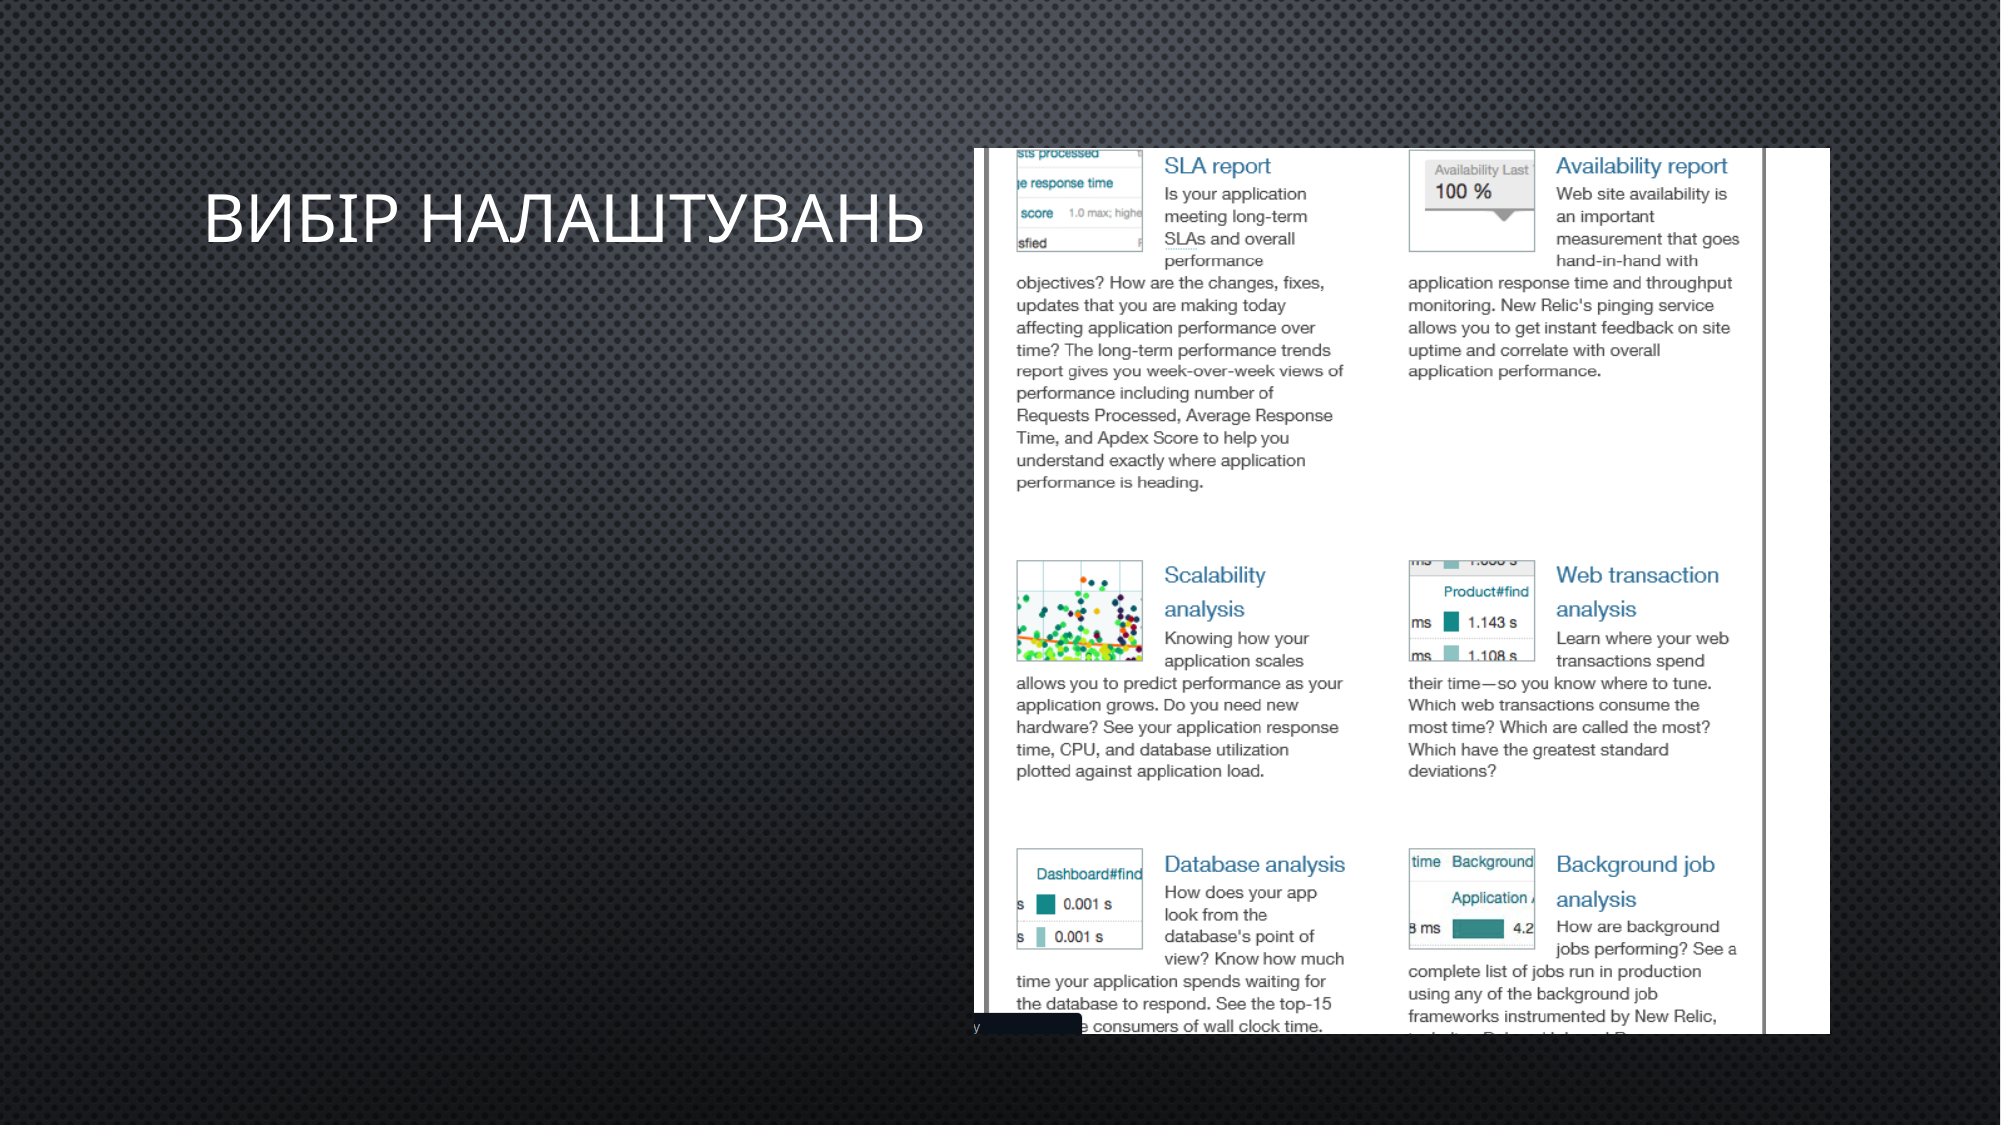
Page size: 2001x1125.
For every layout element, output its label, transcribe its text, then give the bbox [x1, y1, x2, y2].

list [974, 148, 1831, 1034]
title Вибір налаштувань [187, 99, 1813, 413]
